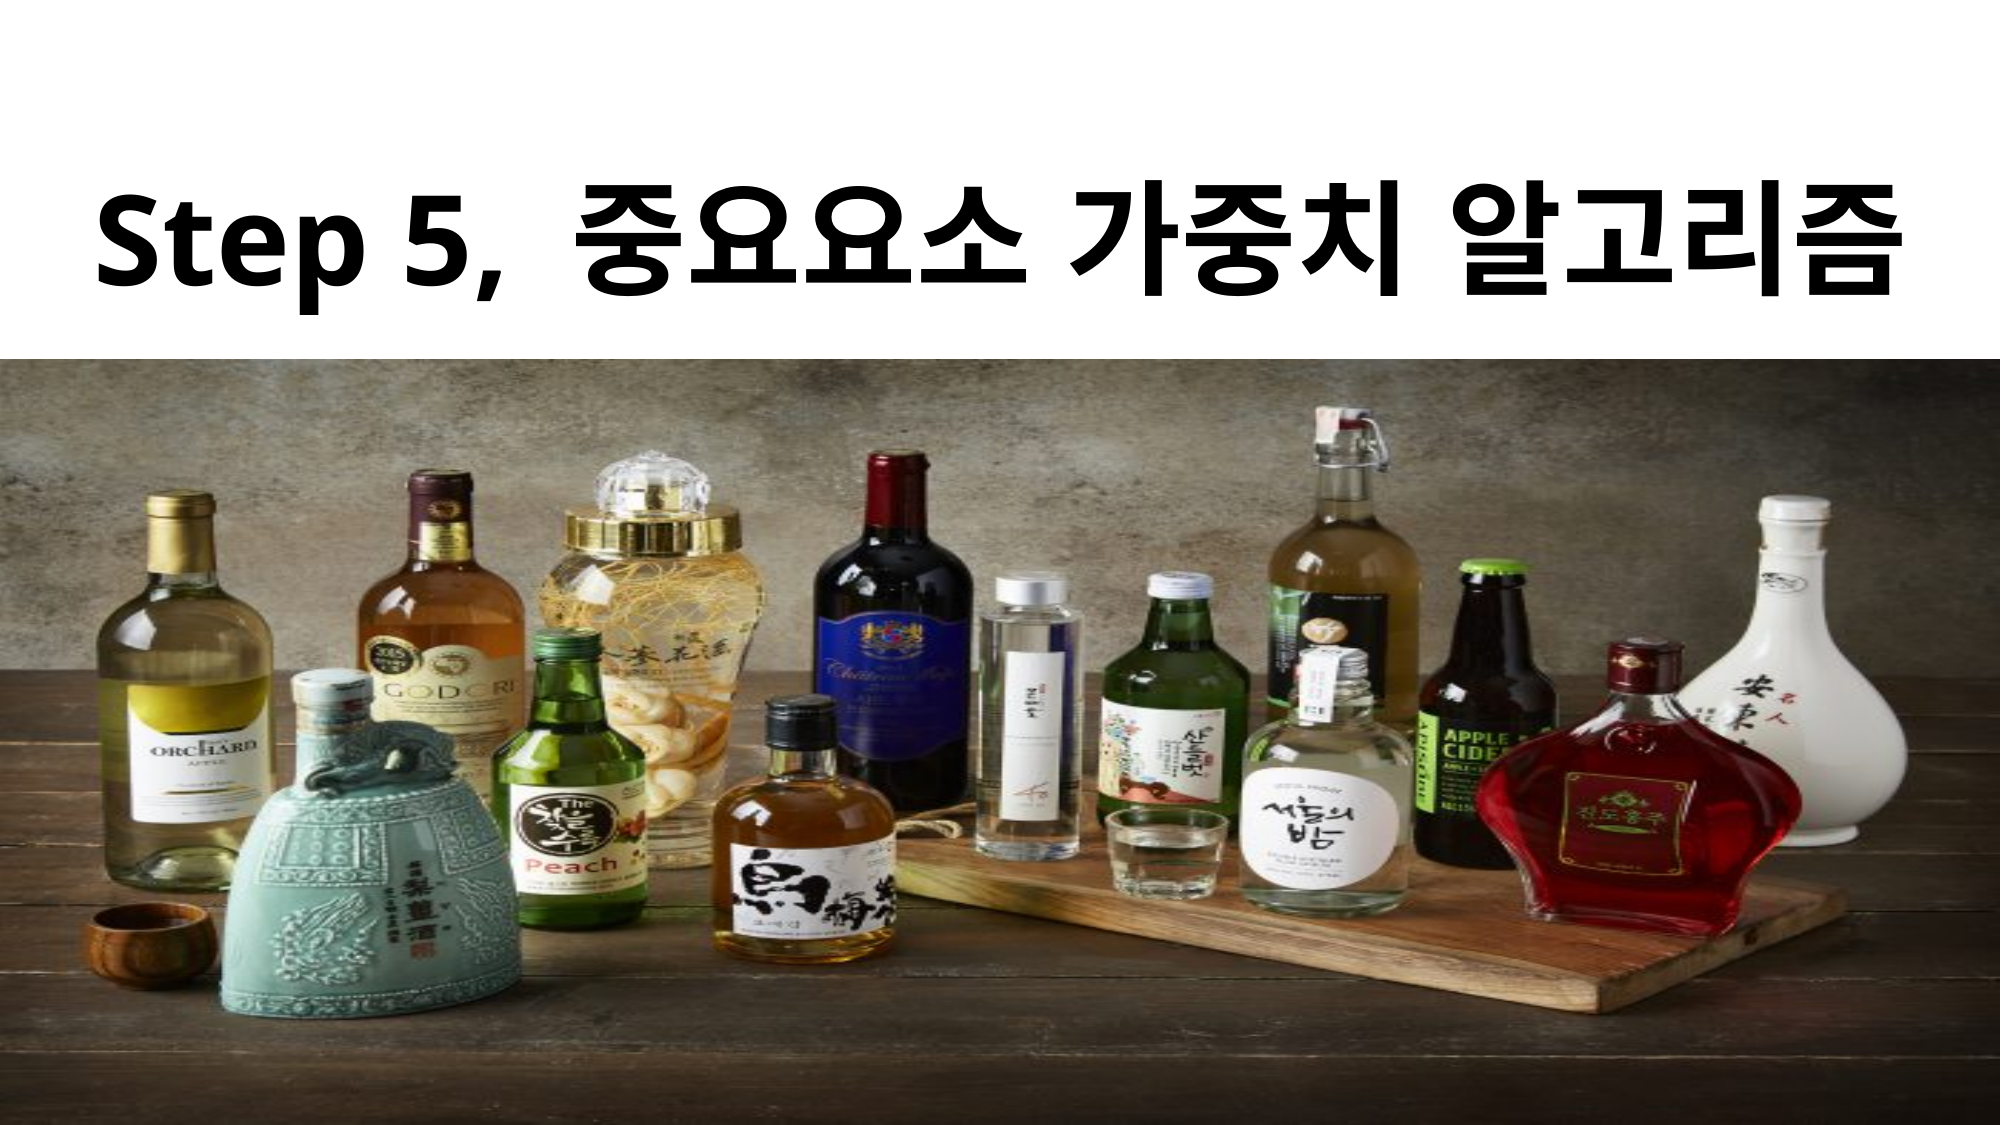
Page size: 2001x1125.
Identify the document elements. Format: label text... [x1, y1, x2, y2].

text_box Step 5, 중요요소 가중치 알고리즘 [0, 153, 2000, 318]
picture [0, 359, 2000, 1125]
